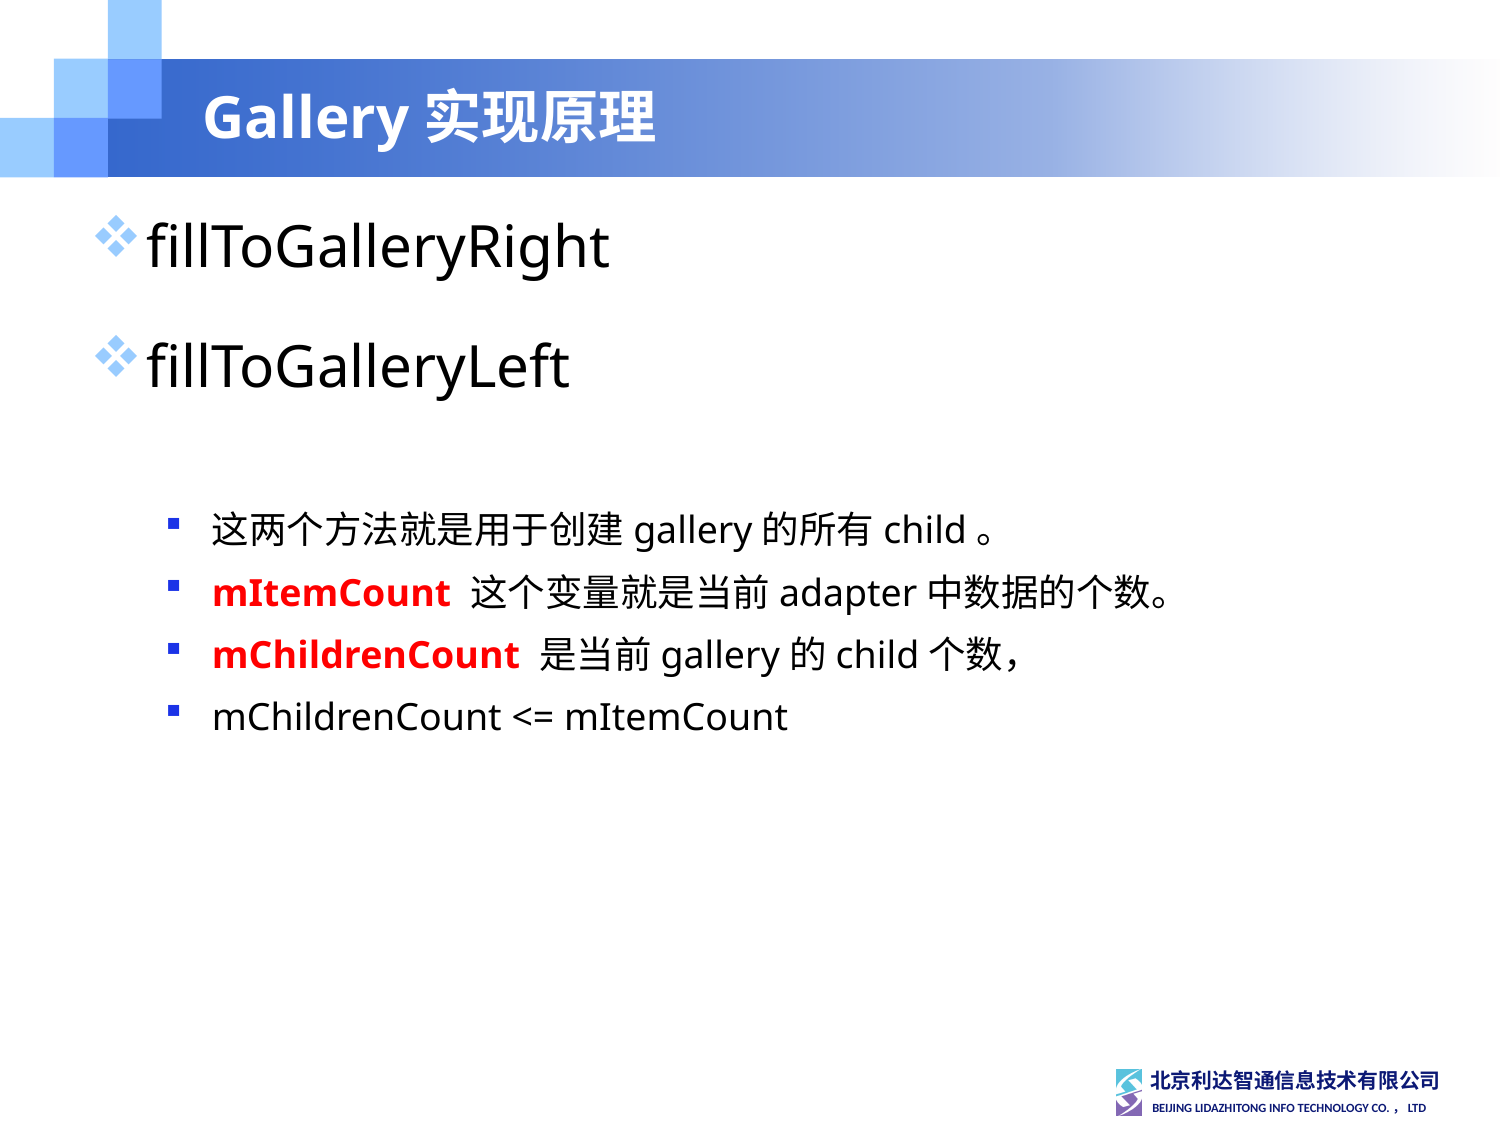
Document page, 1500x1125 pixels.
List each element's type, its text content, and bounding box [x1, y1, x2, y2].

list fillToGalleryRight fillToGalleryLeft 这两个方法就是用于创建gallery的所有child。 mItemCount 这个变量就是当前adapter中数据的个数。 mChildrenCount 是当前gallery的child个数， mChildrenCount <= mItemCount [74, 201, 1426, 1063]
picture [108, 59, 1500, 177]
title Gallery实现原理 [187, 74, 1038, 156]
picture [1116, 1069, 1142, 1116]
